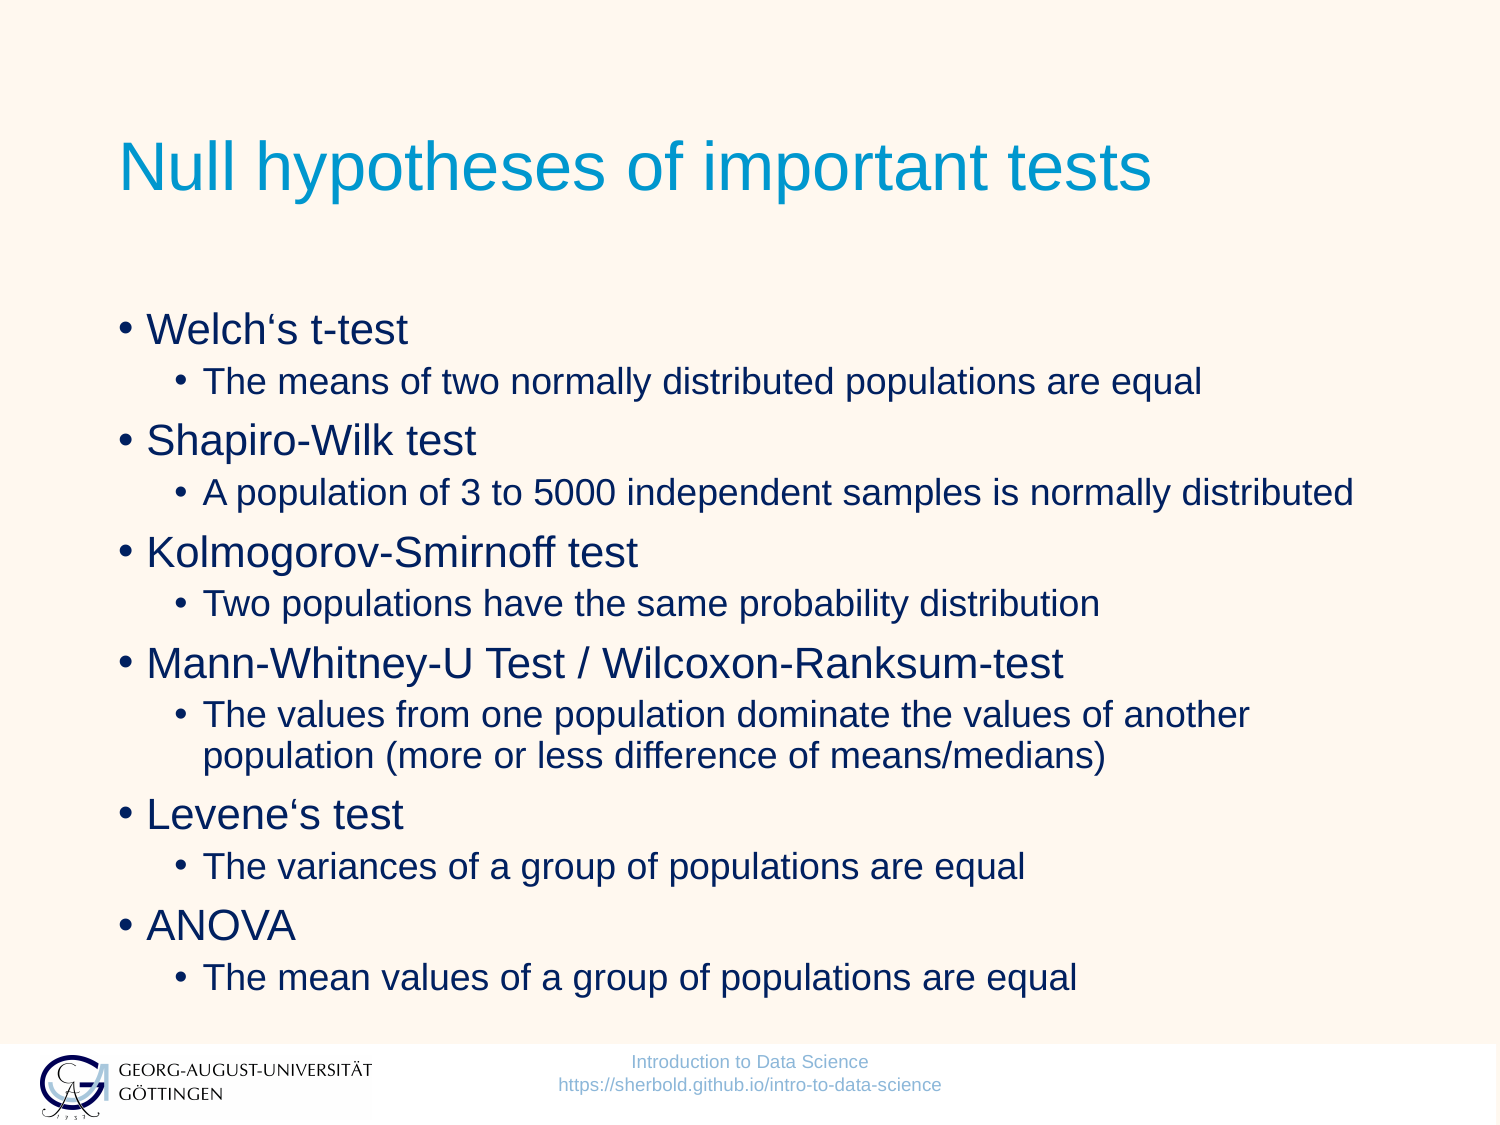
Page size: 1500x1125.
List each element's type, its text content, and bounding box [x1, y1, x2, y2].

footer Introduction to Data Science https://sherbold.github.io/intro-to-data-science [496, 1042, 1004, 1103]
title Null hypotheses of important tests [103, 59, 1397, 278]
list Welch‘s t-test The means of two normally distributed populations are equal Shapiro-Wilk test A population of 3 to 5000 independent samples is normally distributed Kolmogorov-Smirnoff test Two populations have the same probability distribution Mann-Whitney-U Test / Wilcoxon-Ranksum-test The values from one population dominate the values of another population (more or less difference of means/medians) Levene‘s test The variances of a group of populations are equal ANOVA The mean values of a group of populations are equal [103, 299, 1397, 1014]
picture [40, 1055, 372, 1120]
